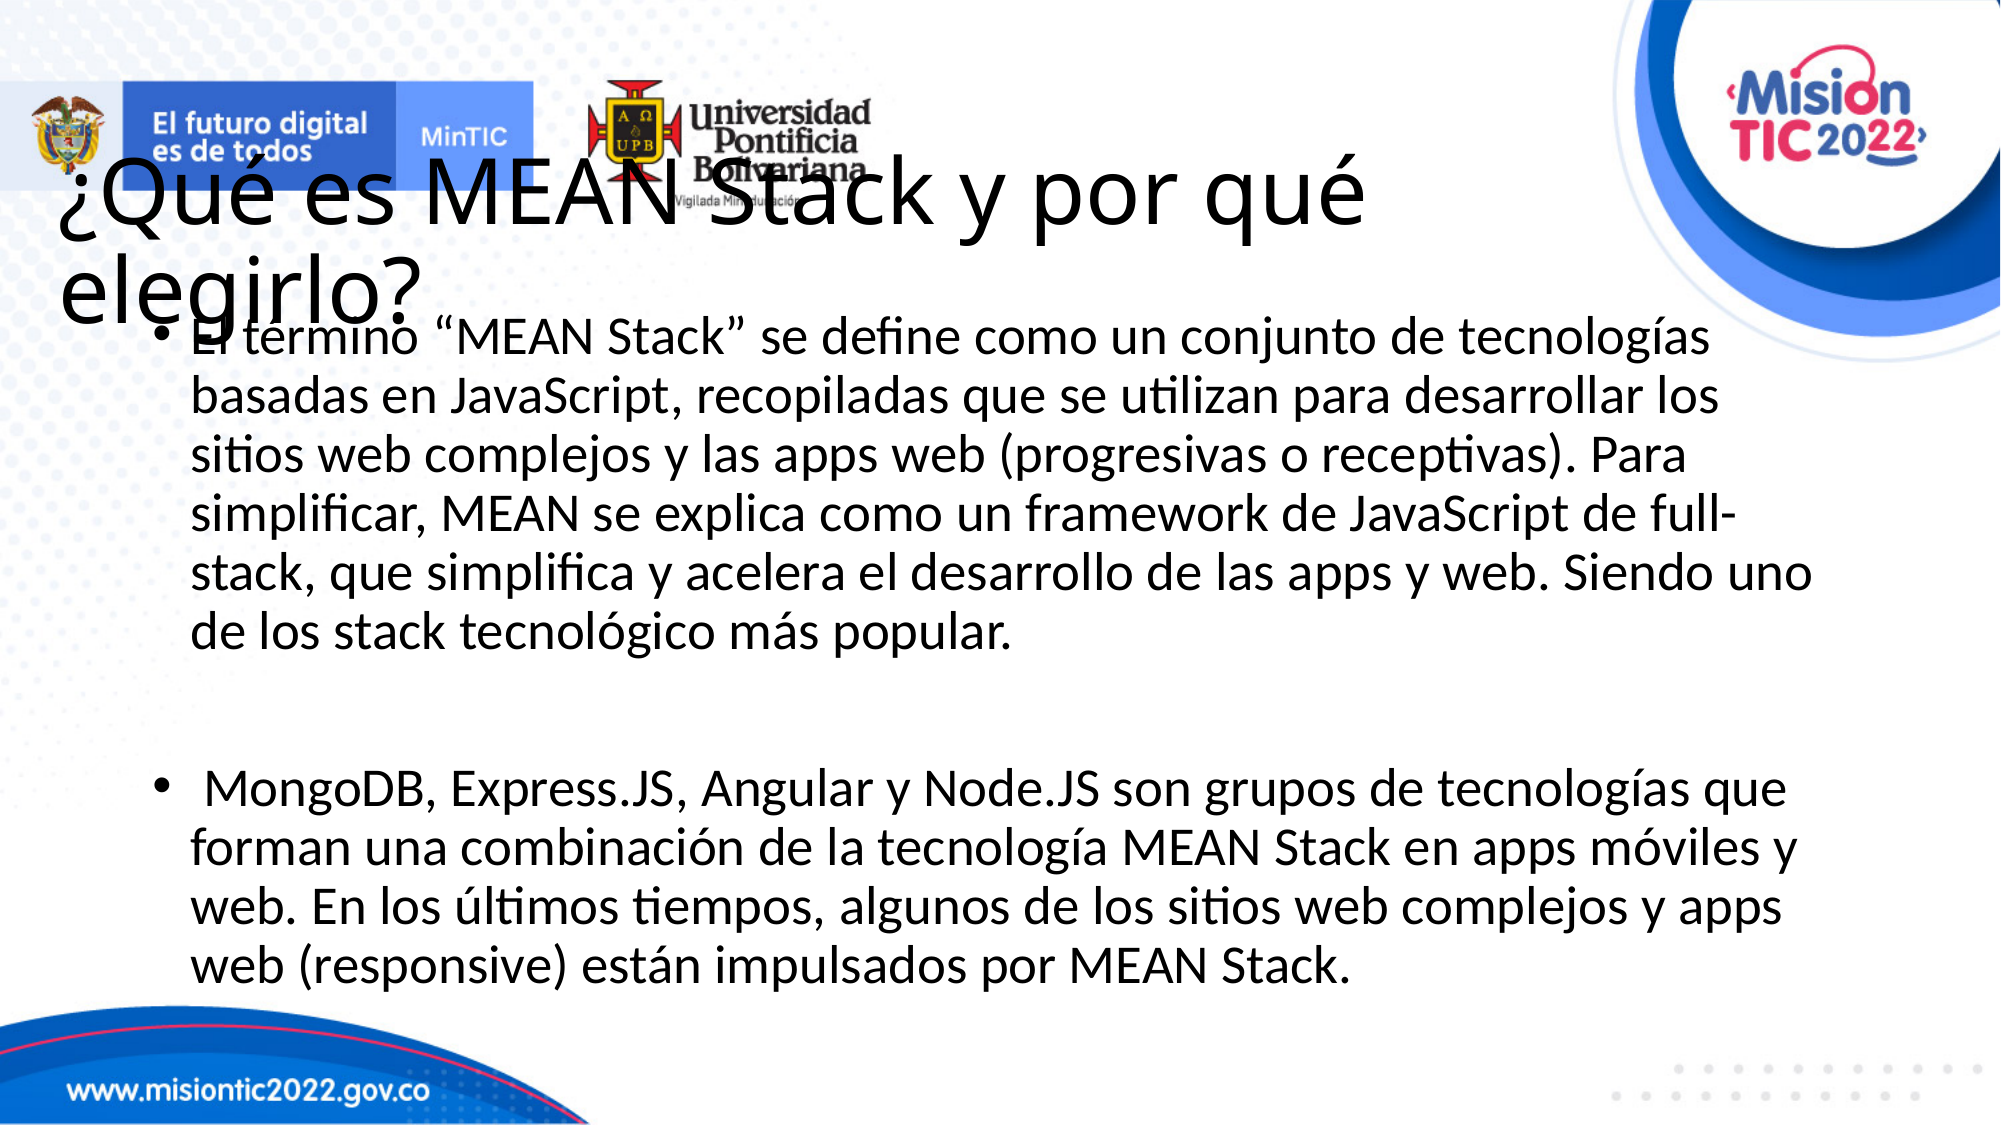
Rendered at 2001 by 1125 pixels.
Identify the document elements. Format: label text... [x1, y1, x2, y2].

list El término “MEAN Stack” se define como un conjunto de tecnologías basadas en JavaScript, recopiladas que se utilizan para desarrollar los sitios web complejos y las apps web (progresivas o receptivas). Para simplificar, MEAN se explica como un framework de JavaScript de full-stack, que simplifica y acelera el desarrollo de las apps y web. Siendo uno de los stack tecnológico más popular. MongoDB, Express.JS, Angular y Node.JS son grupos de tecnologías que forman una combinación de la tecnología MEAN Stack en apps móviles y web. En los últimos tiempos, algunos de los sitios web complejos y apps web (responsive) están impulsados por MEAN Stack. [137, 299, 1863, 1014]
picture [0, 0, 2001, 1125]
title ¿Qué es MEAN Stack y por qué elegirlo? [43, 190, 1769, 409]
